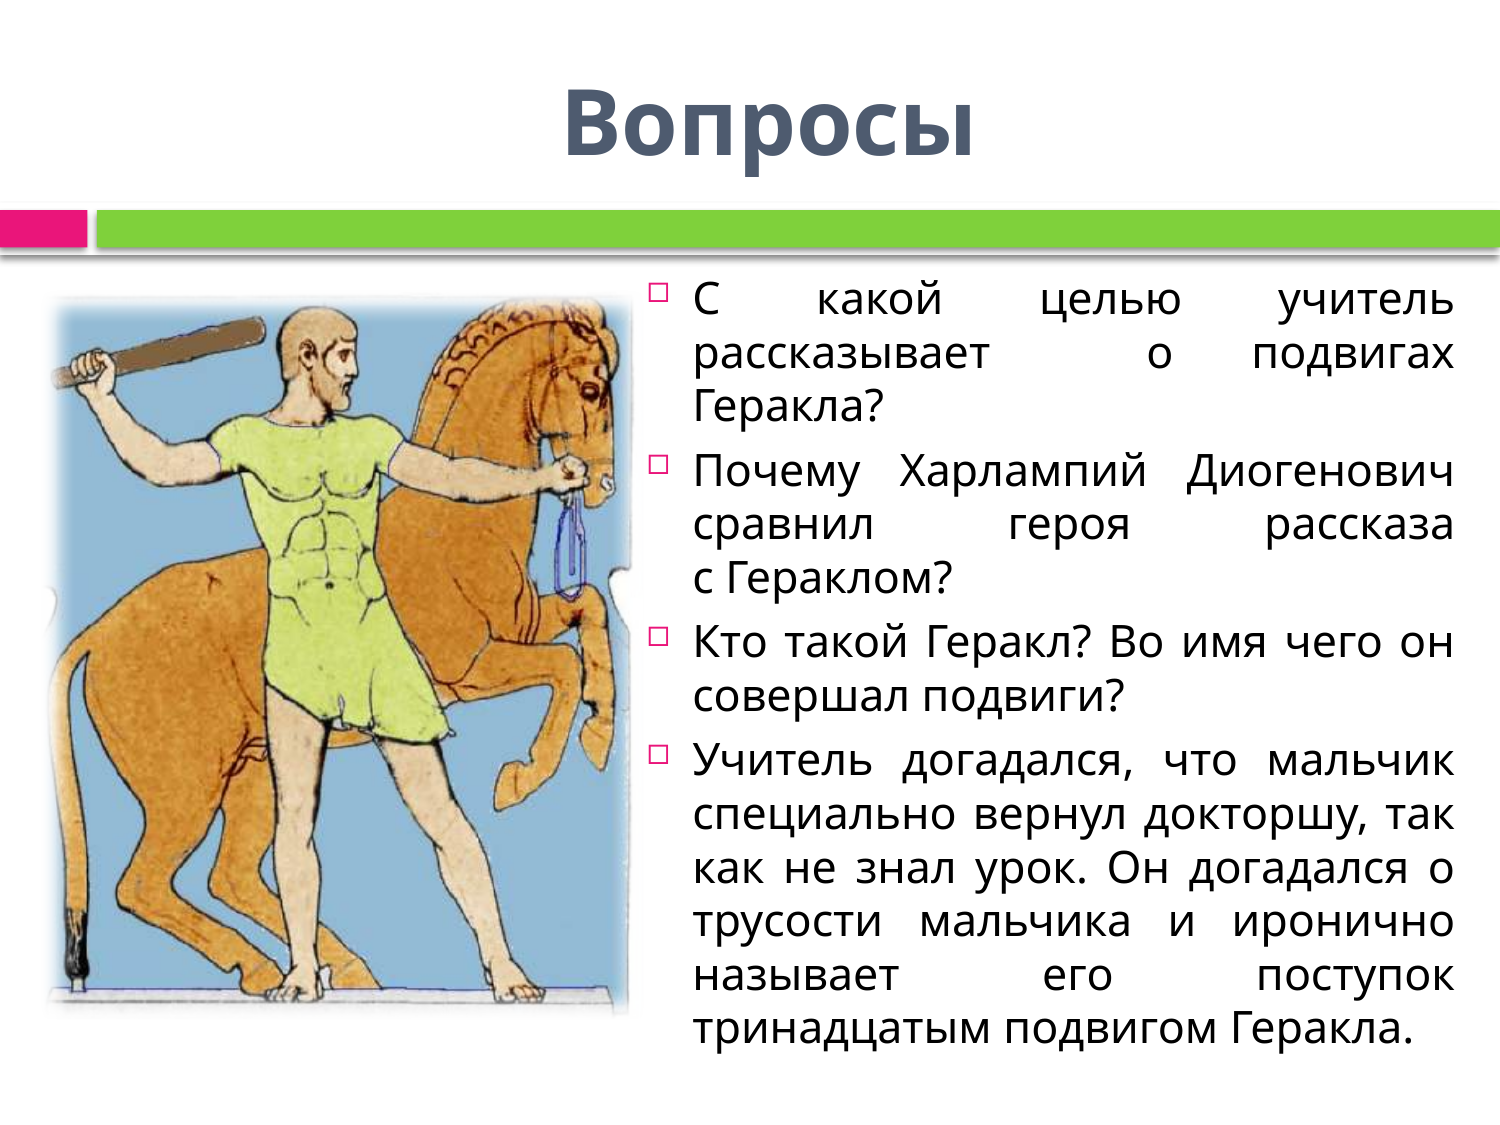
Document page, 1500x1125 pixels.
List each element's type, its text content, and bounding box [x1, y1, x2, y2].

list С какой целью учитель рассказывает о подвигах Геракла? Почему Харлампий Диогенович сравнил героя рассказа с Гераклом? Кто такой Геракл? Во имя чего он совершал подвиги? Учитель догадался, что мальчик специально вернул докторшу, так как не знал урок. Он догадался о трусости мальчика и иронично называет его поступок тринадцатым подвигом Геракла. [631, 262, 1471, 1071]
picture [40, 290, 644, 1021]
title Вопросы [100, 37, 1438, 200]
